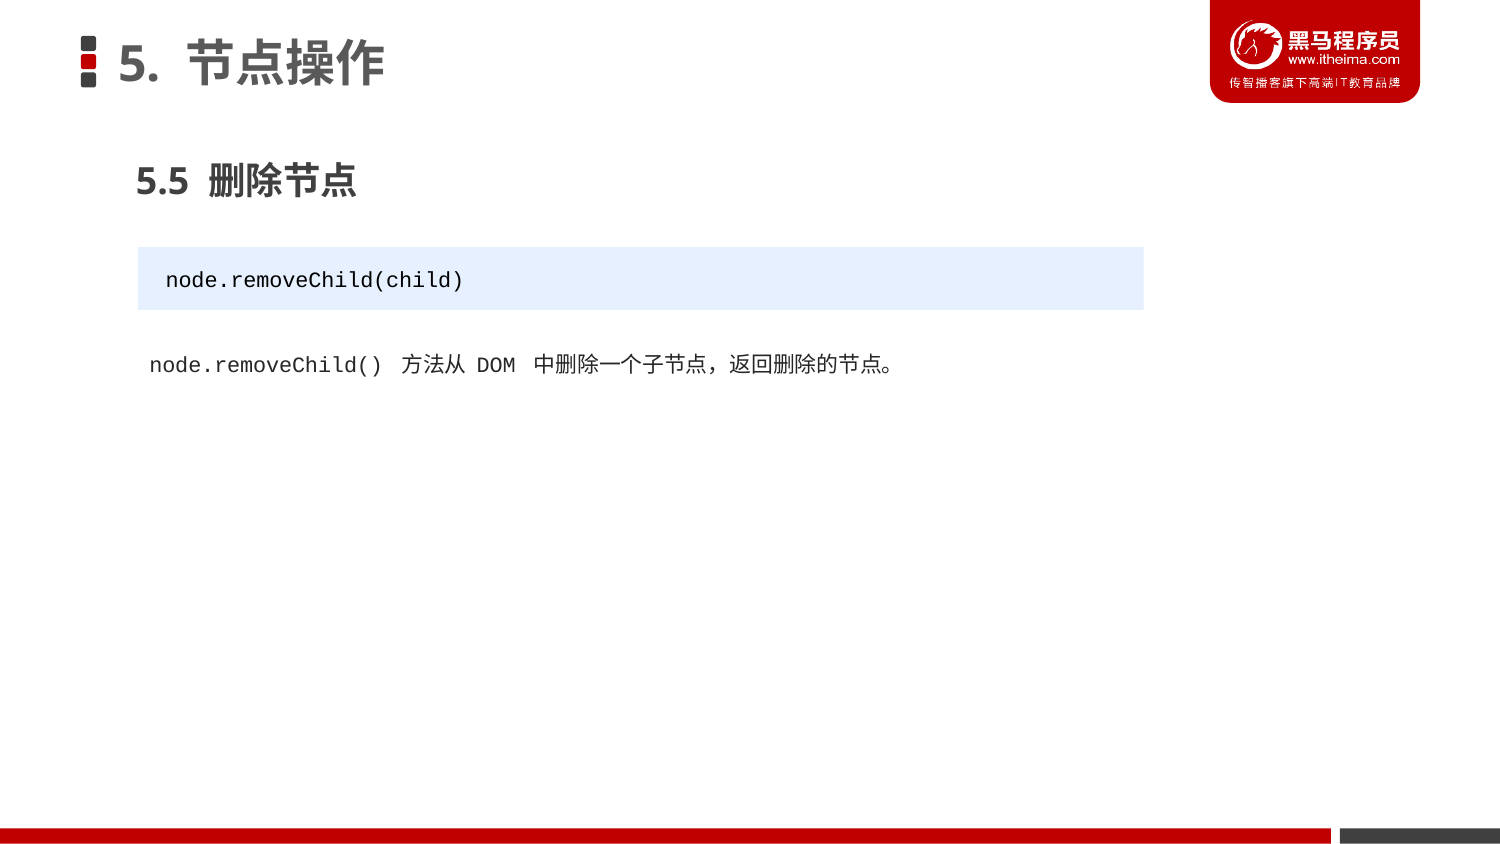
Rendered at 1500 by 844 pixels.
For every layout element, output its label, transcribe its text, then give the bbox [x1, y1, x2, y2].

text_box [138, 213, 1203, 344]
text_box node.removeChild(child) [137, 246, 1145, 311]
title 5. 节点操作 [103, 0, 1209, 130]
text_box node.removeChild() 方法从 DOM 中删除一个子节点，返回删除的节点。 [134, 330, 1199, 400]
picture [1211, 11, 1419, 97]
list 5.5 删除节点 [121, 154, 1191, 244]
